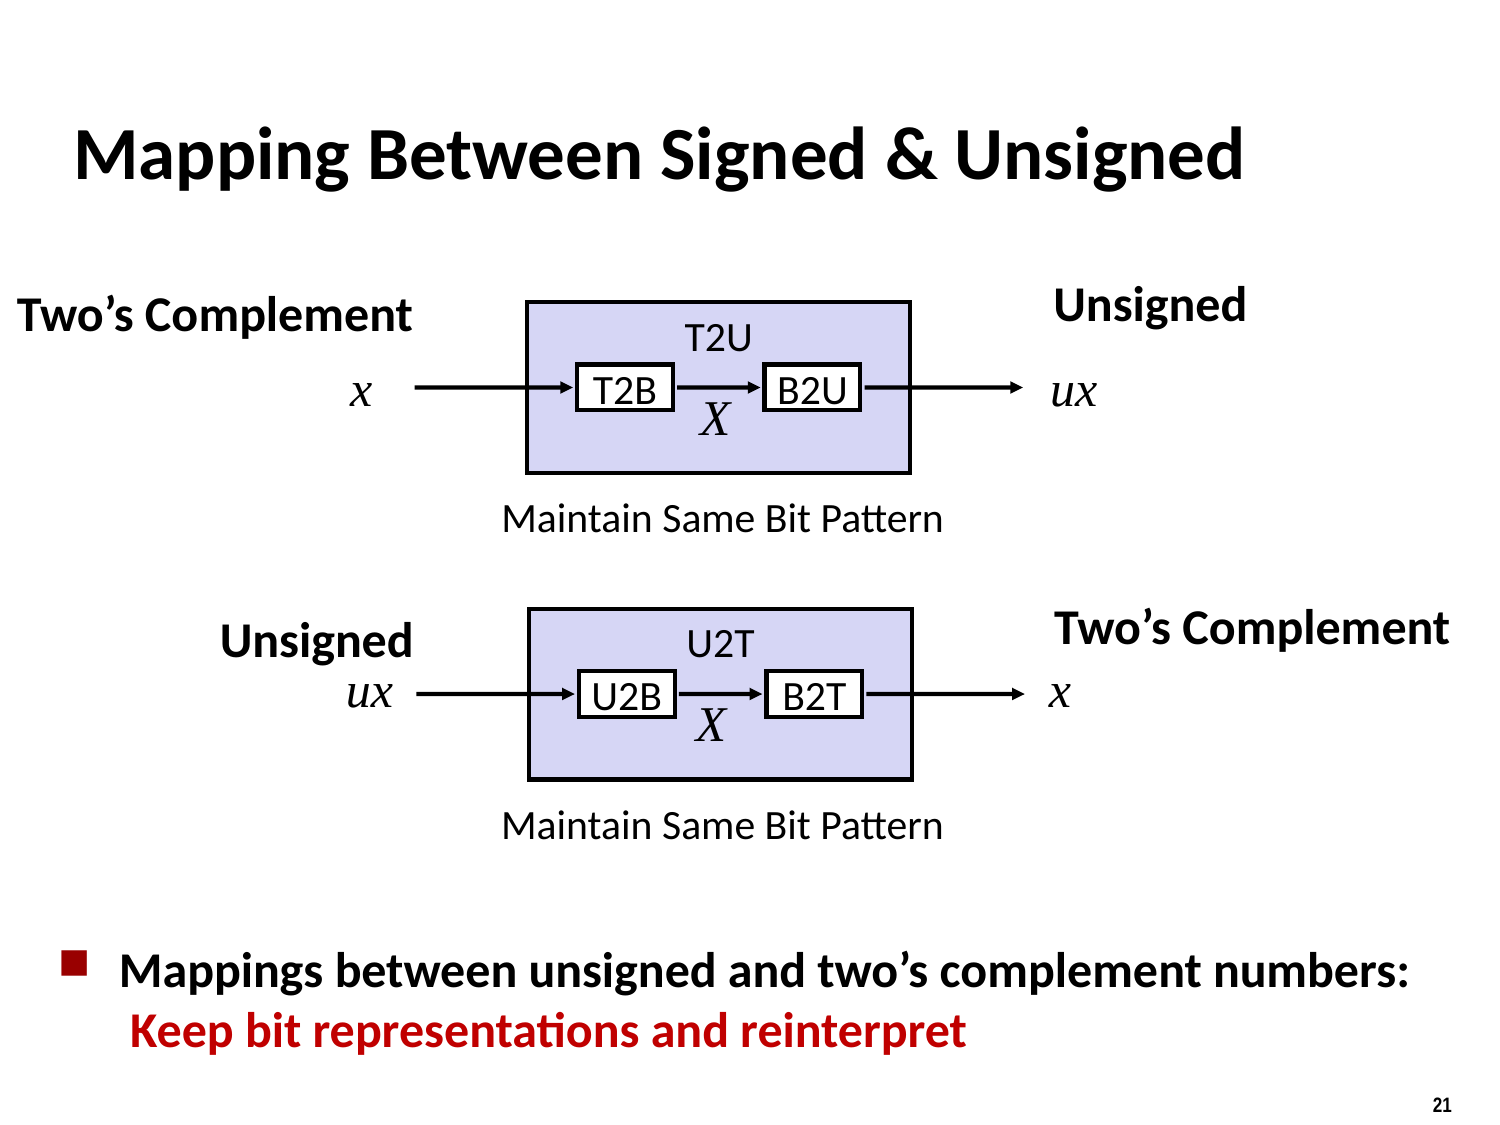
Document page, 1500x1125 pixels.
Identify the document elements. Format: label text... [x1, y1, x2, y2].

text_box x [1034, 649, 1087, 725]
text_box Maintain Same Bit Pattern [486, 483, 960, 549]
text_box Unsigned [1038, 264, 1263, 339]
text_box B2U [764, 364, 861, 411]
text_box [416, 687, 575, 701]
text_box ux [1035, 349, 1113, 425]
text_box [741, 687, 763, 701]
text_box T2U [527, 302, 911, 473]
text_box x [335, 349, 388, 425]
text_box T2B [577, 364, 673, 411]
text_box X [680, 684, 741, 759]
text_box Two’s Complement [1, 274, 429, 350]
text_box U2B [578, 671, 675, 717]
text_box X [685, 378, 746, 453]
text_box ux [331, 649, 408, 725]
text_box U2T [528, 608, 913, 780]
text_box [866, 687, 1025, 701]
text_box Unsigned [205, 599, 430, 675]
text_box [746, 381, 761, 394]
text_box [864, 381, 1023, 394]
text_box B2T [766, 671, 863, 717]
title Mapping Between Signed & Unsigned [58, 87, 1305, 213]
text_box Maintain Same Bit Pattern [486, 790, 960, 855]
list Mappings between unsigned and two’s complement numbers: Keep bit representations and reinterpret [47, 929, 1468, 1076]
text_box [414, 381, 573, 394]
text_box Two’s Complement [1039, 587, 1466, 662]
